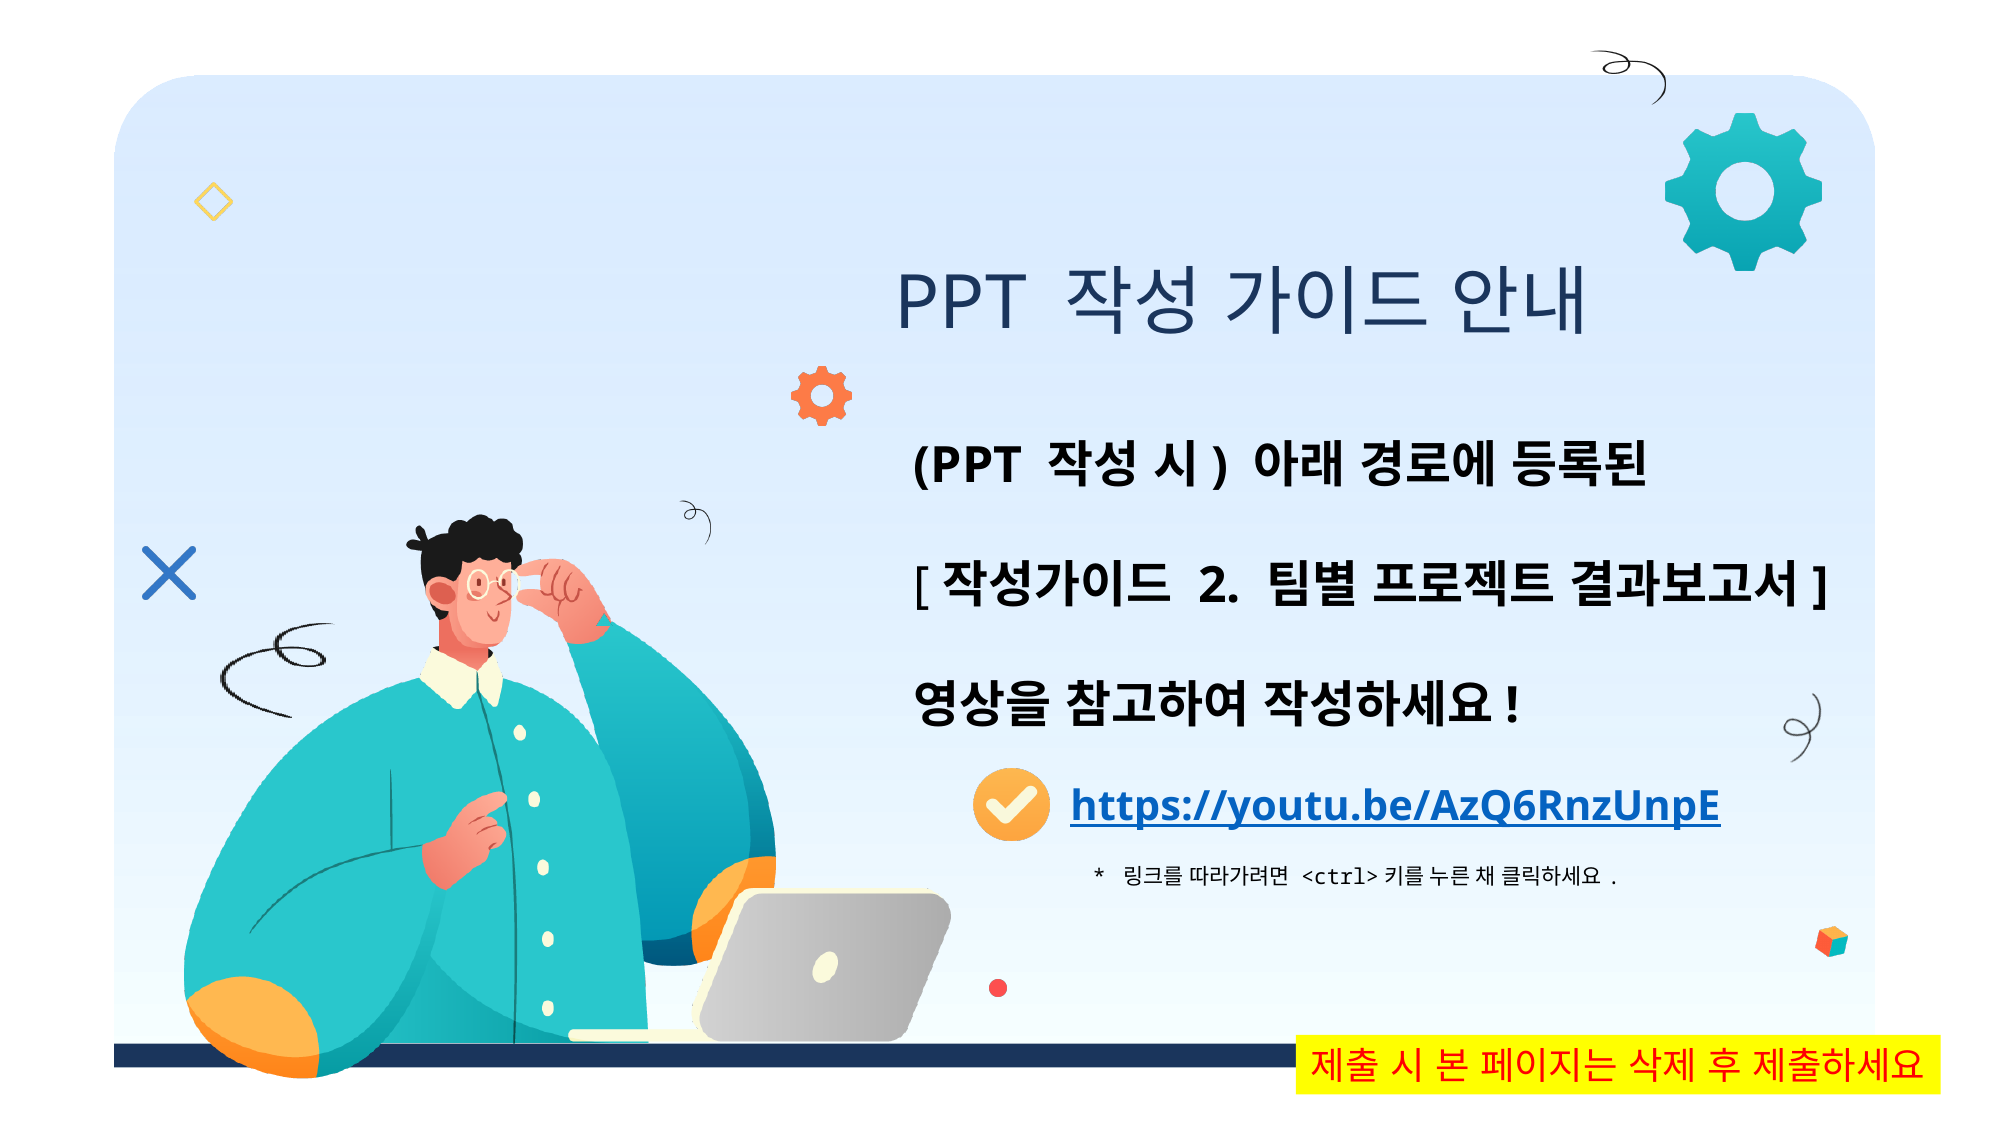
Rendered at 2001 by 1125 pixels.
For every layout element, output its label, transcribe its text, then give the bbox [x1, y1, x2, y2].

picture [31, 467, 1061, 1095]
picture [1785, 691, 1817, 763]
picture [194, 182, 233, 221]
text_box 제출 시 본 페이지는 삭제 후 제출하세요 [1295, 1034, 1941, 1095]
picture [1815, 926, 1848, 957]
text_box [114, 50, 1875, 1068]
picture [791, 366, 852, 426]
picture [1665, 113, 1822, 271]
